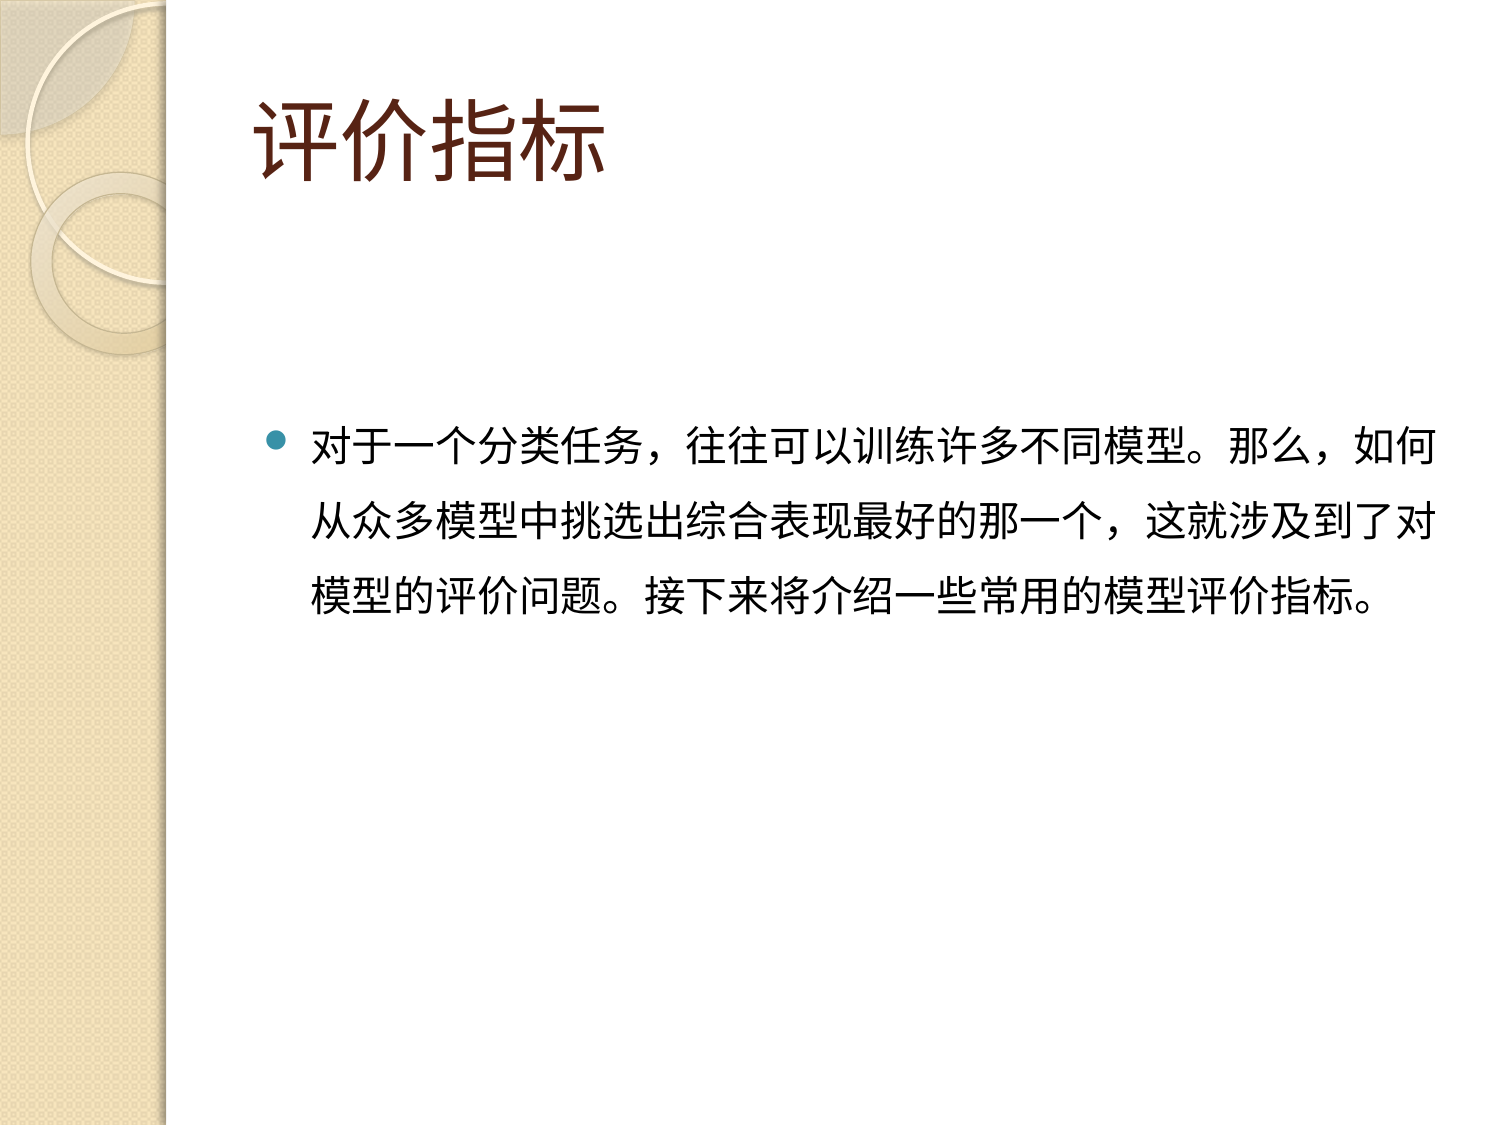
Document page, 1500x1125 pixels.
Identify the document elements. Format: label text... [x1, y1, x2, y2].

title 评价指标 [235, 45, 1466, 233]
list 对于一个分类任务，往往可以训练许多不同模型。那么，如何从众多模型中挑选出综合表现最好的那一个，这就涉及到了对模型的评价问题。接下来将介绍一些常用的模型评价指标。 [235, 237, 1466, 1025]
